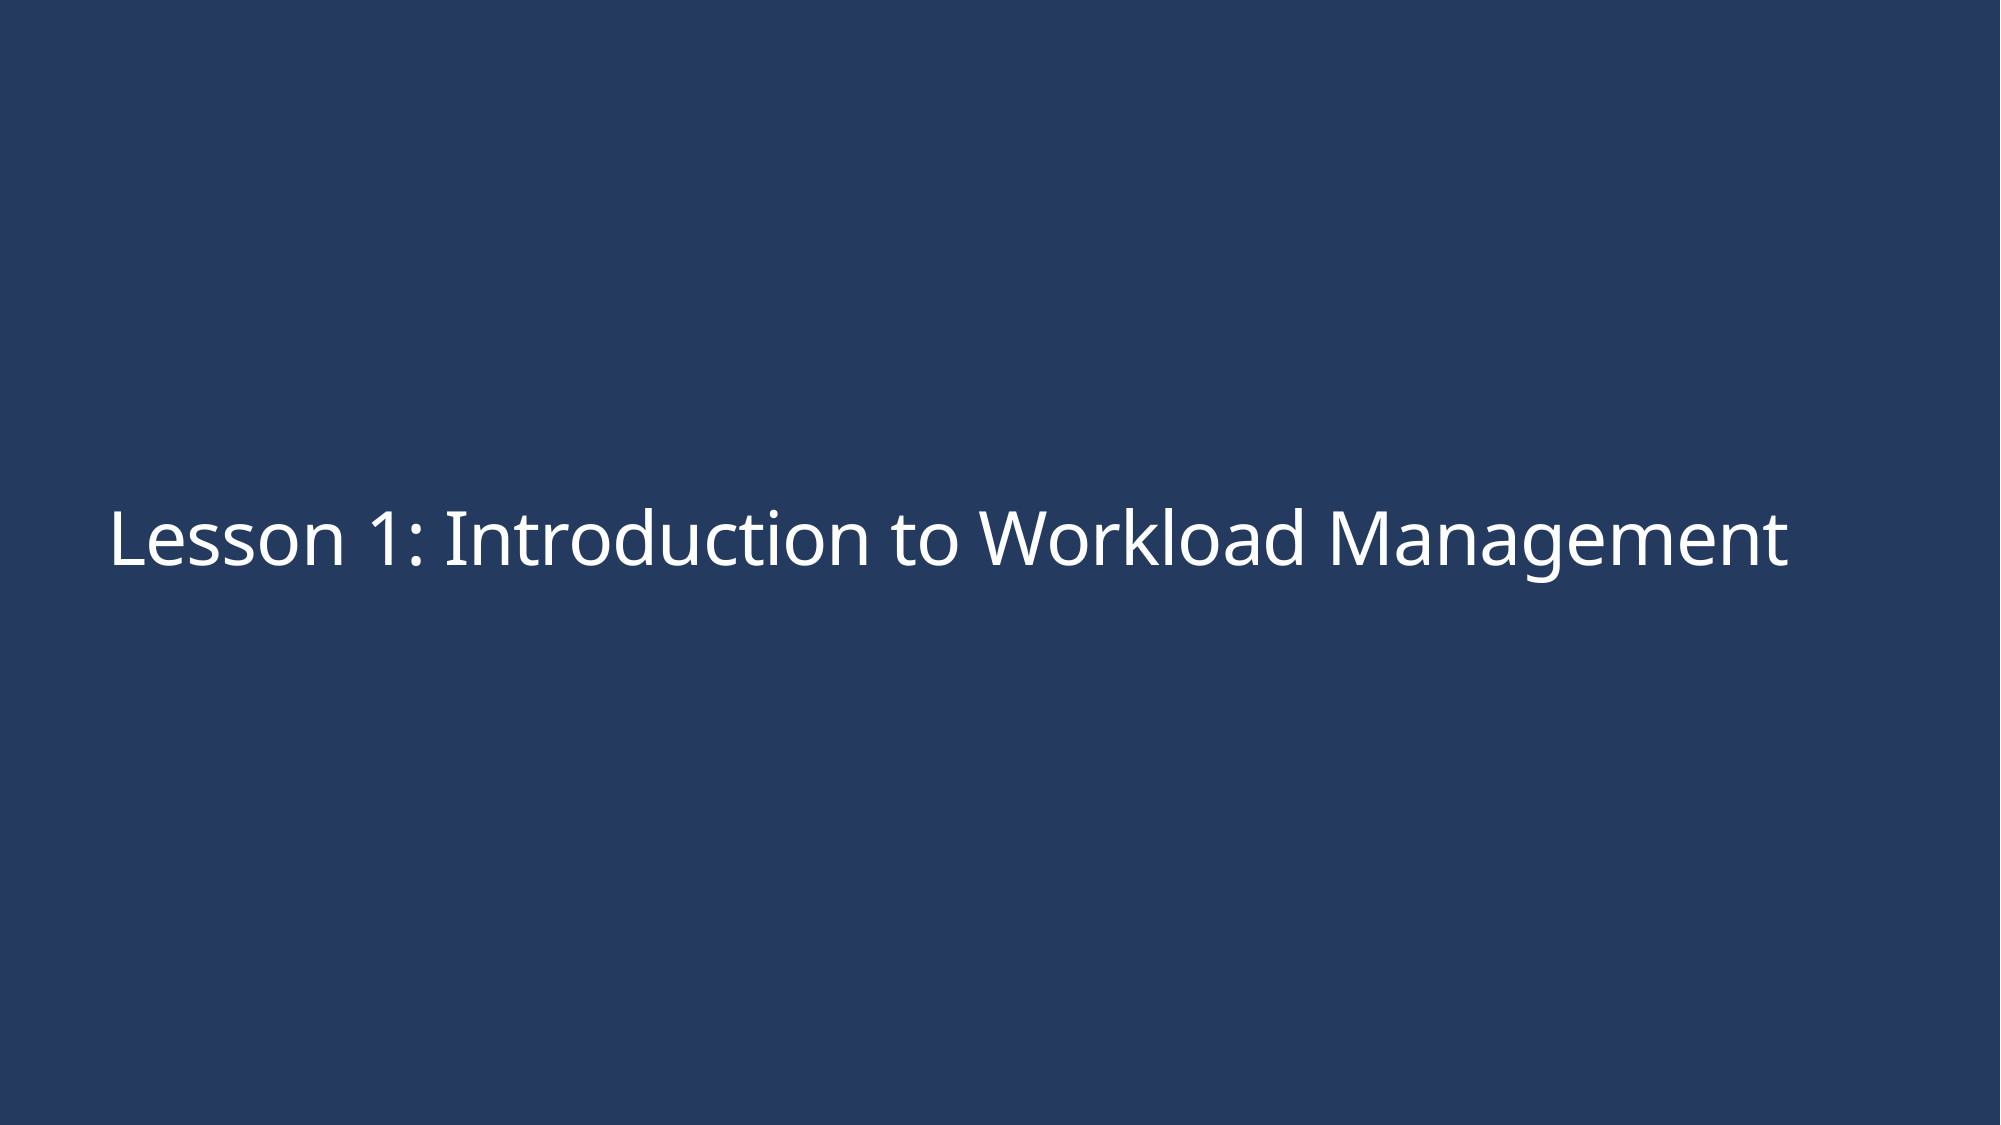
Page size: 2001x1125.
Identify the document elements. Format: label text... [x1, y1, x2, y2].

title Lesson 1: Introduction to Workload Management [107, 488, 1875, 588]
